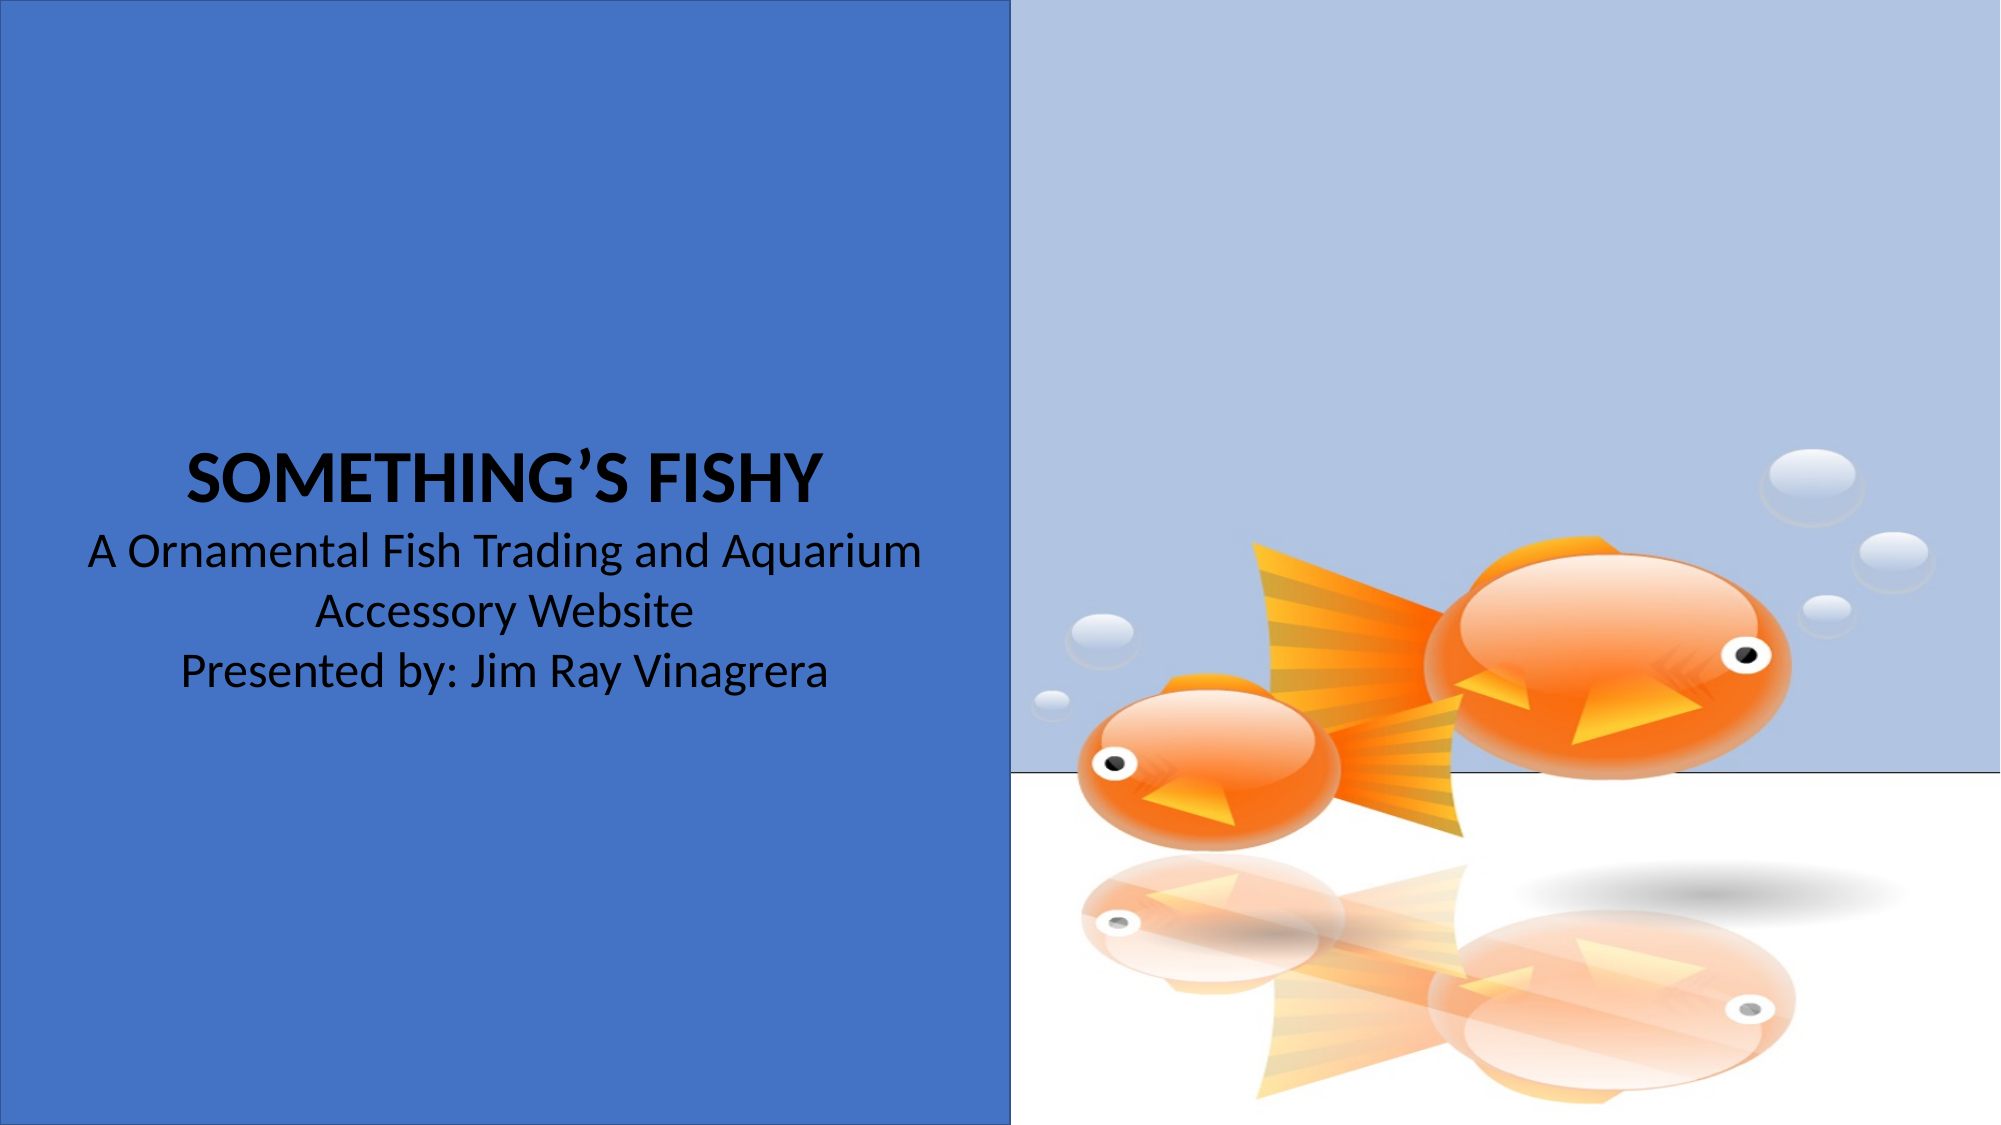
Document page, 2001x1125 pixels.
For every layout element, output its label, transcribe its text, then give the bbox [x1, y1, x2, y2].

picture [1011, 0, 2001, 1125]
text_box SOMETHING’S FISHY A Ornamental Fish Trading and Aquarium Accessory Website Presented by: Jim Ray Vinagrera [0, 0, 1011, 1125]
